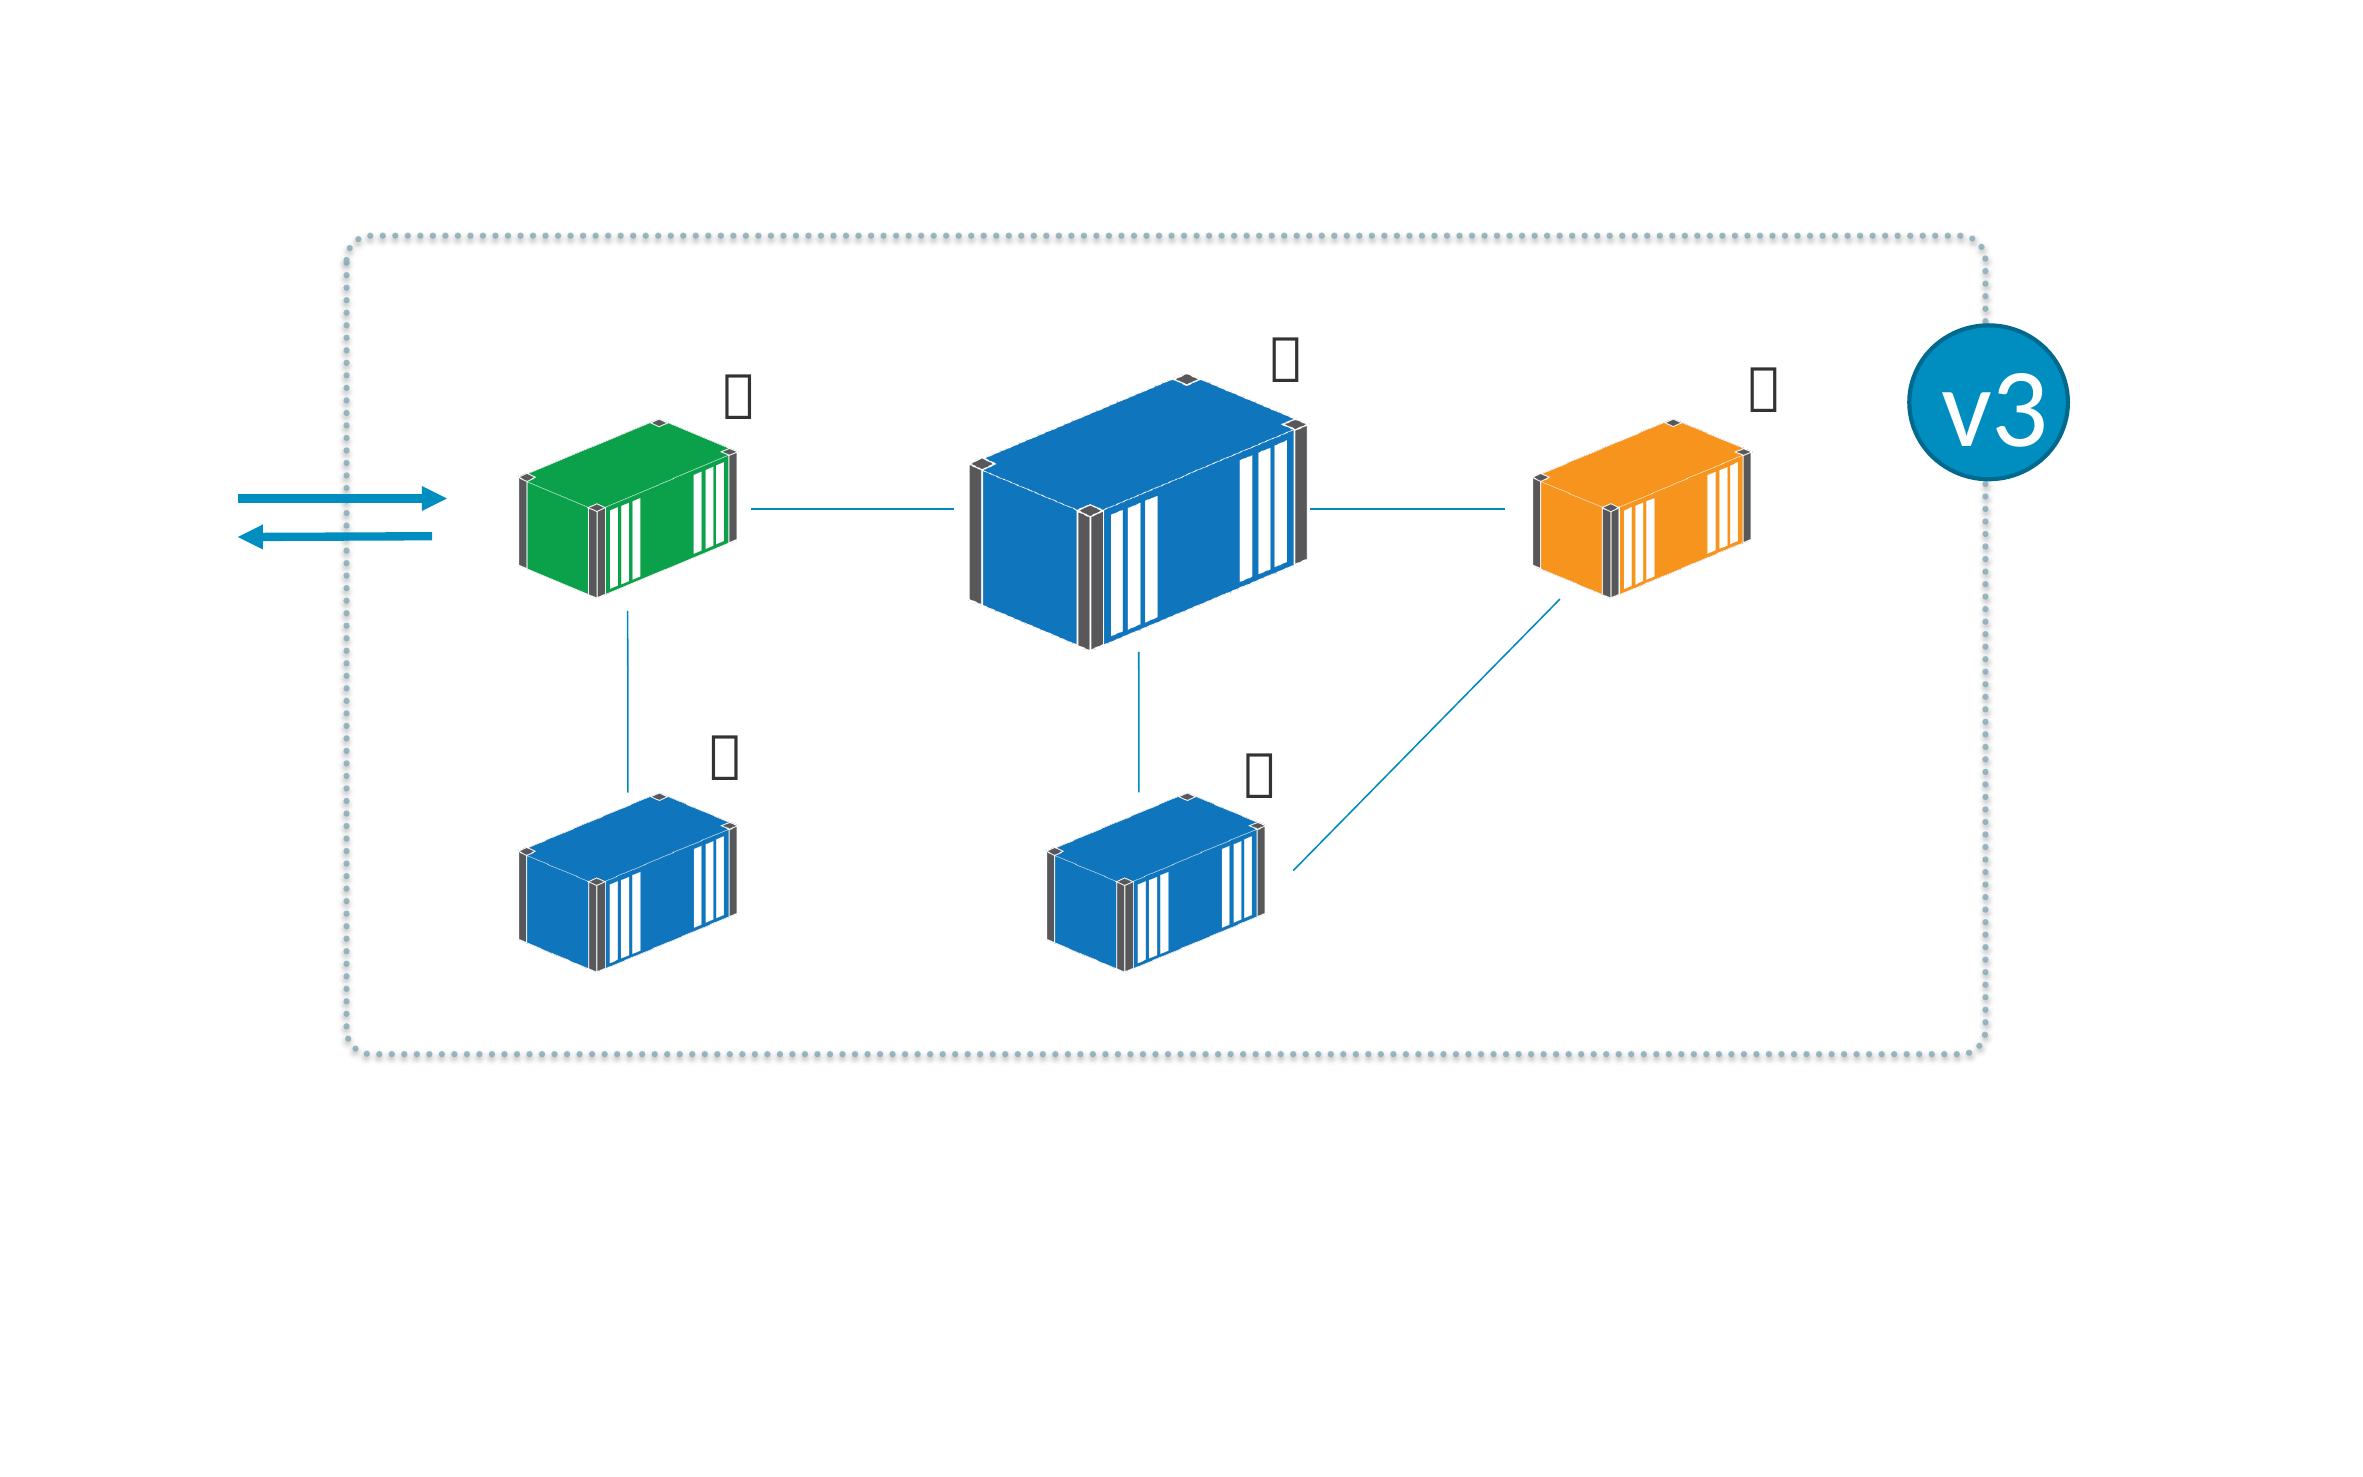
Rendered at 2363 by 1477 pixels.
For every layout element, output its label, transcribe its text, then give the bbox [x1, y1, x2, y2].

text_box v3 [1926, 326, 2064, 477]
text_box [2064, 372, 2071, 433]
picture [517, 418, 739, 600]
text_box [344, 233, 1988, 1057]
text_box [967, 312, 1333, 653]
text_box [1962, 477, 2016, 482]
picture [517, 792, 739, 974]
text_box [1293, 598, 1561, 871]
text_box [1907, 351, 1926, 453]
picture [1531, 418, 1753, 600]
picture [1045, 792, 1267, 974]
